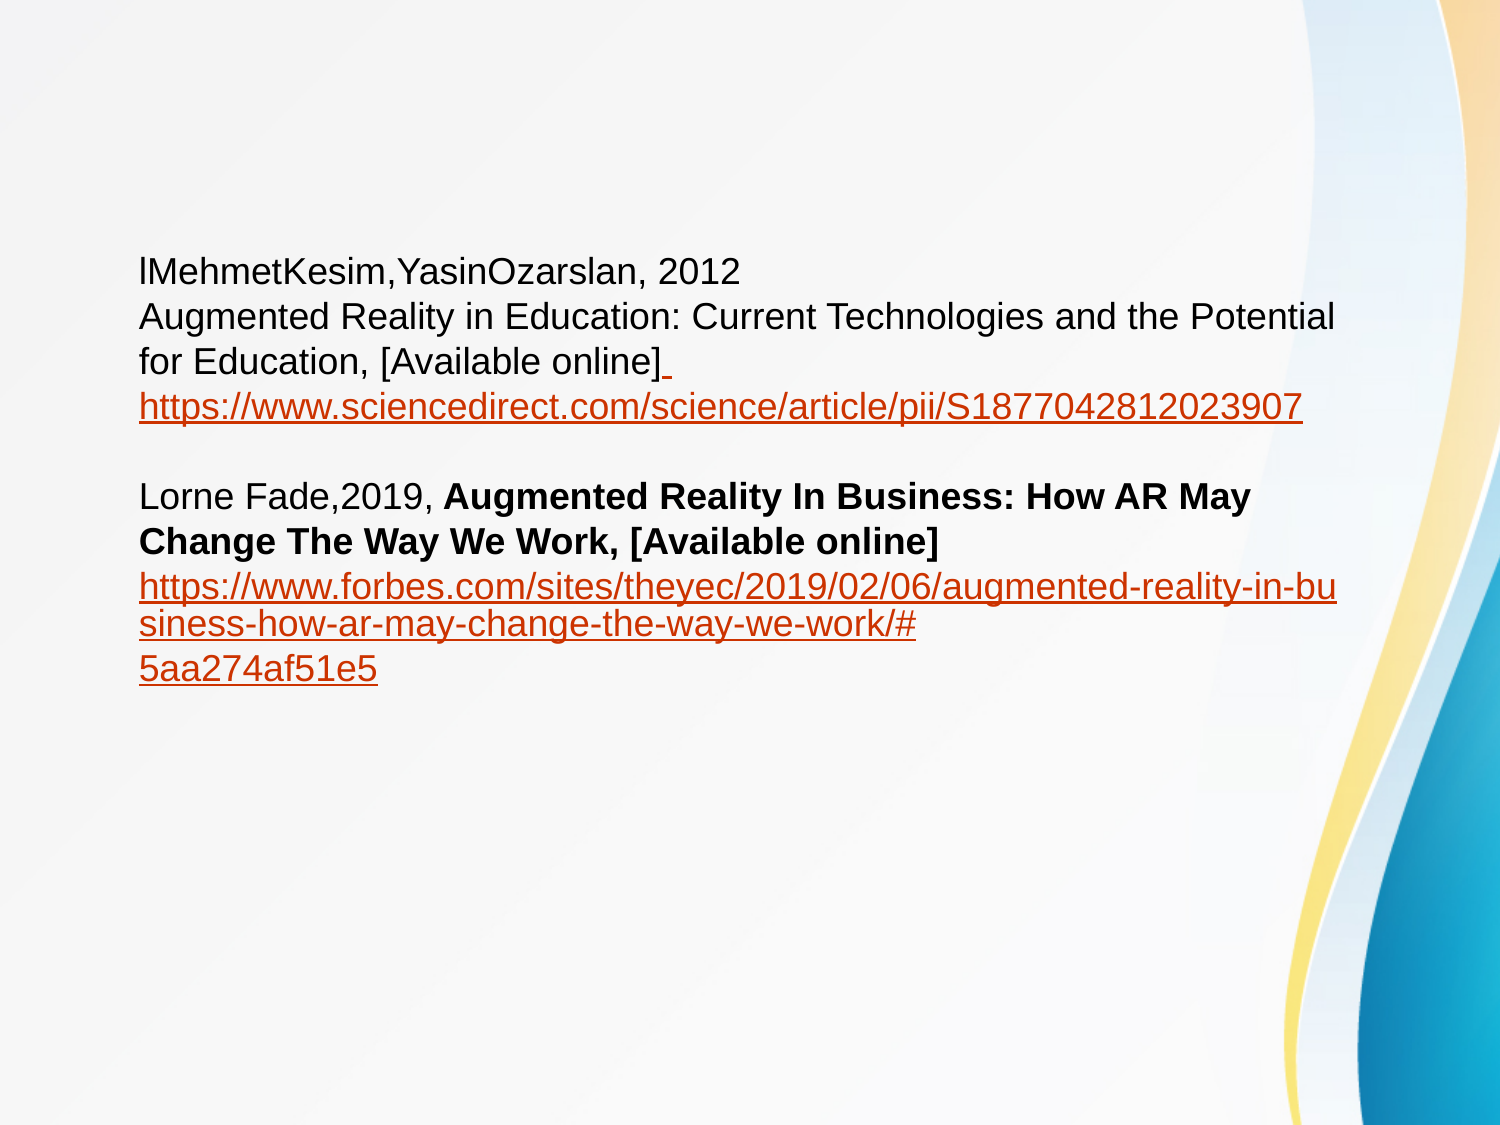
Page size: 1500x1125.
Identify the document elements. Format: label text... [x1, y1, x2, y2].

picture [0, 0, 1500, 1125]
text_box lMehmetKesim,YasinOzarslan, 2012 Augmented Reality in Education: Current Technologies and the Potential for Education, [Available online] https://www.sciencedirect.com/science/article/pii/S1877042812023907 Lorne Fade,2019, Augmented Reality In Business: How AR May Change The Way We Work, [Available online] https://www.forbes.com/sites/theyec/2019/02/06/augmented-reality-in-business-how-ar-may-change-the-way-we-work/#5aa274af51e5 [123, 239, 1365, 795]
